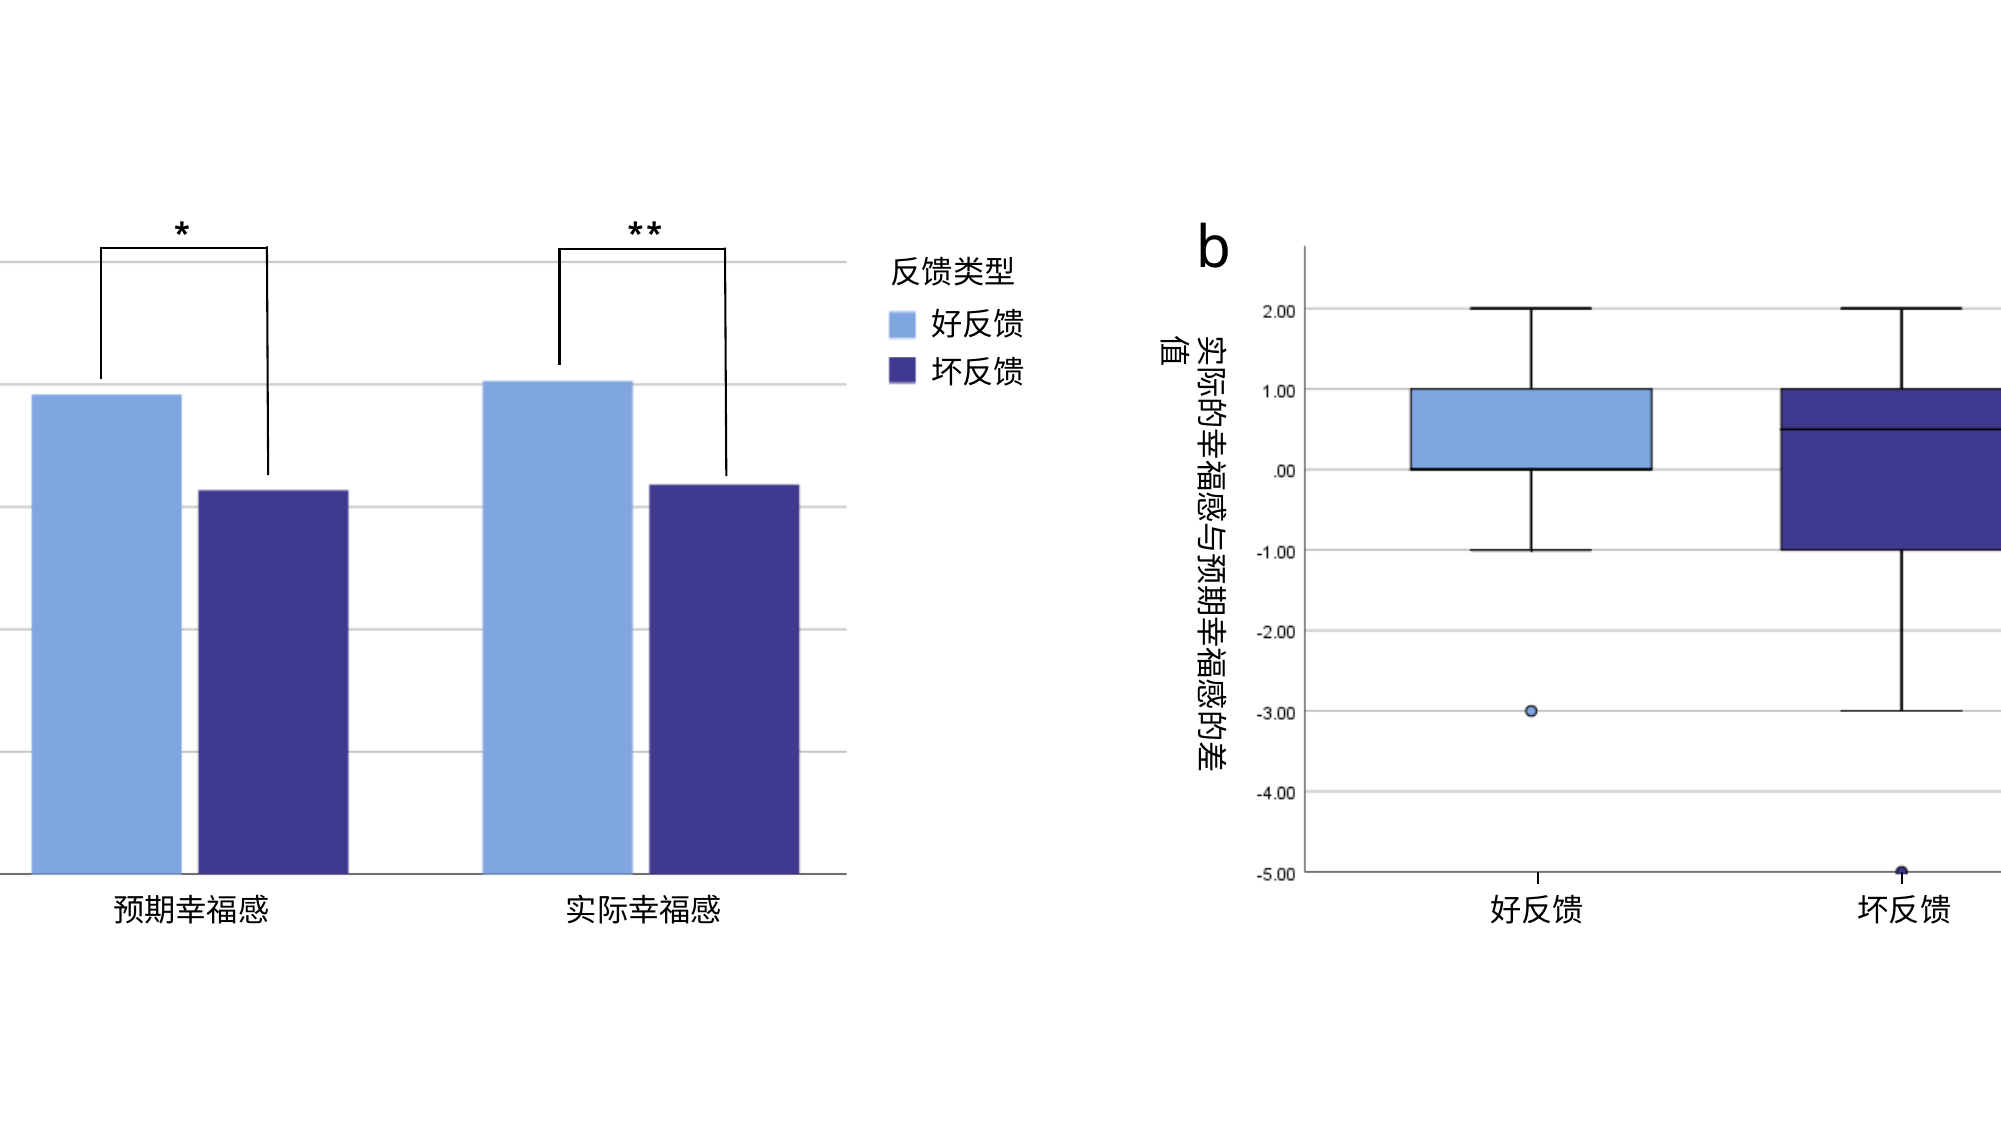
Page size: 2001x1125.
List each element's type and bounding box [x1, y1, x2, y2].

text_box [0, 188, 2000, 937]
